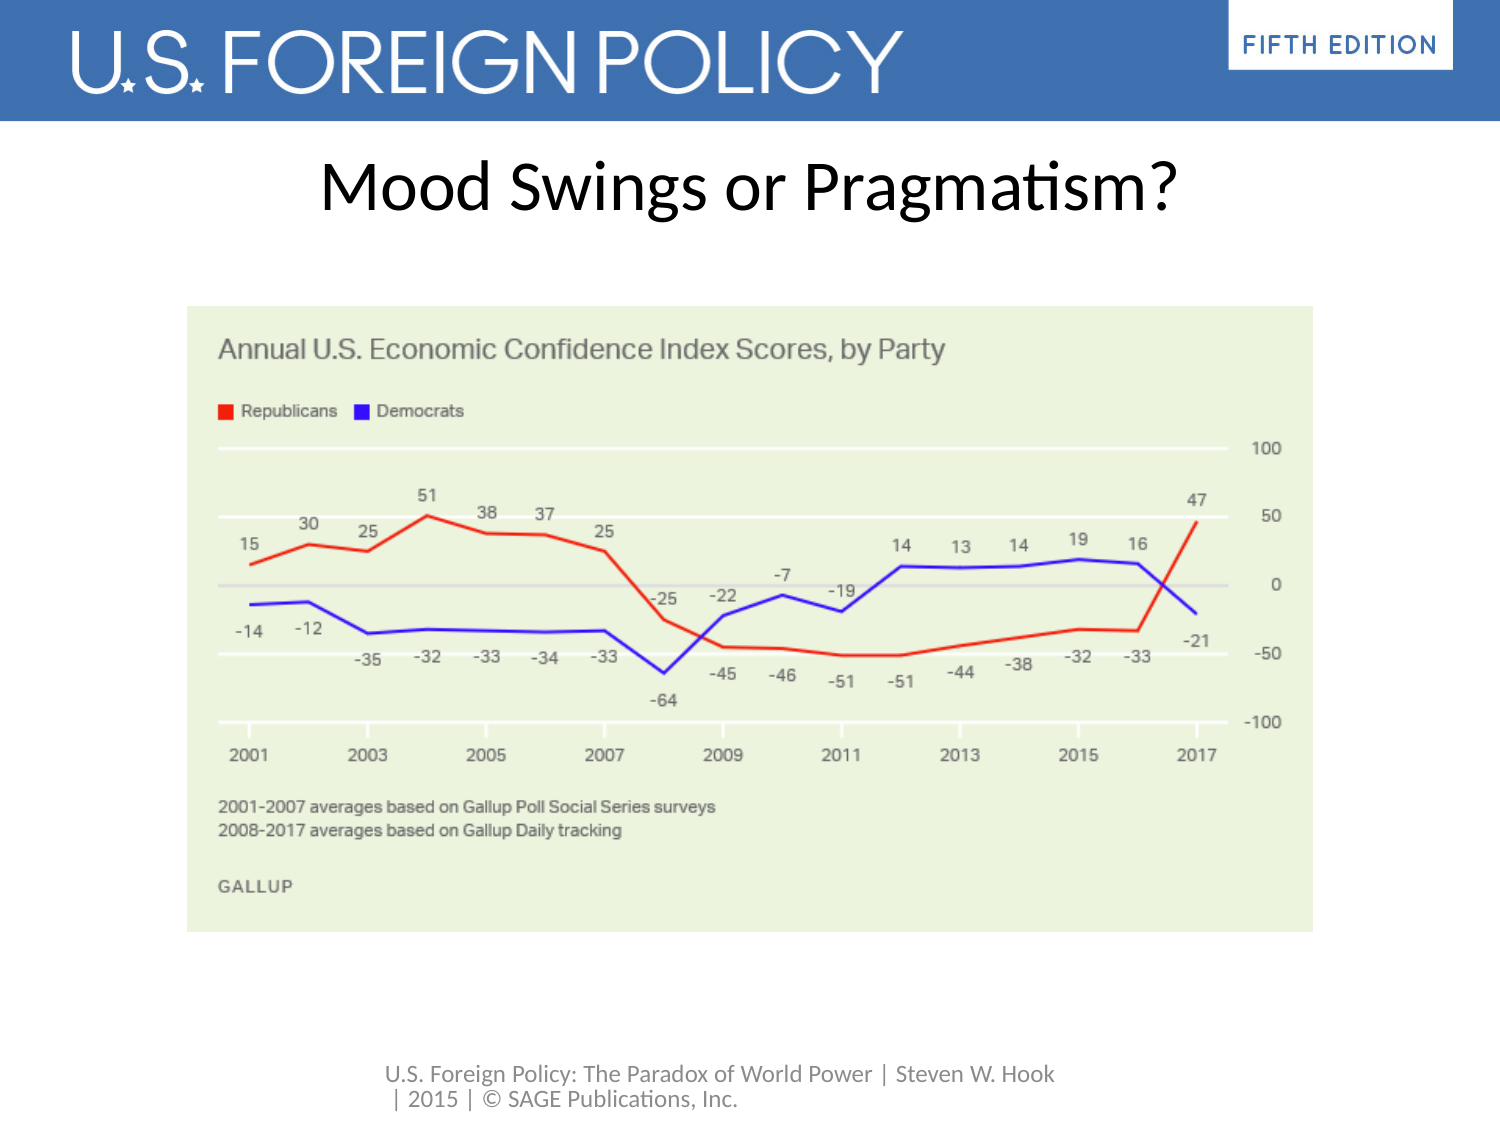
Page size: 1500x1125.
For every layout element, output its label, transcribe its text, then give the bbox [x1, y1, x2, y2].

picture [0, 0, 1500, 1125]
title Mood Swings or Pragmatism? [75, 45, 1425, 233]
footer U.S. Foreign Policy: The Paradox of World Power | Steven W. Hook | 2015 | © SAGE Publications, Inc. [369, 1042, 1075, 1103]
